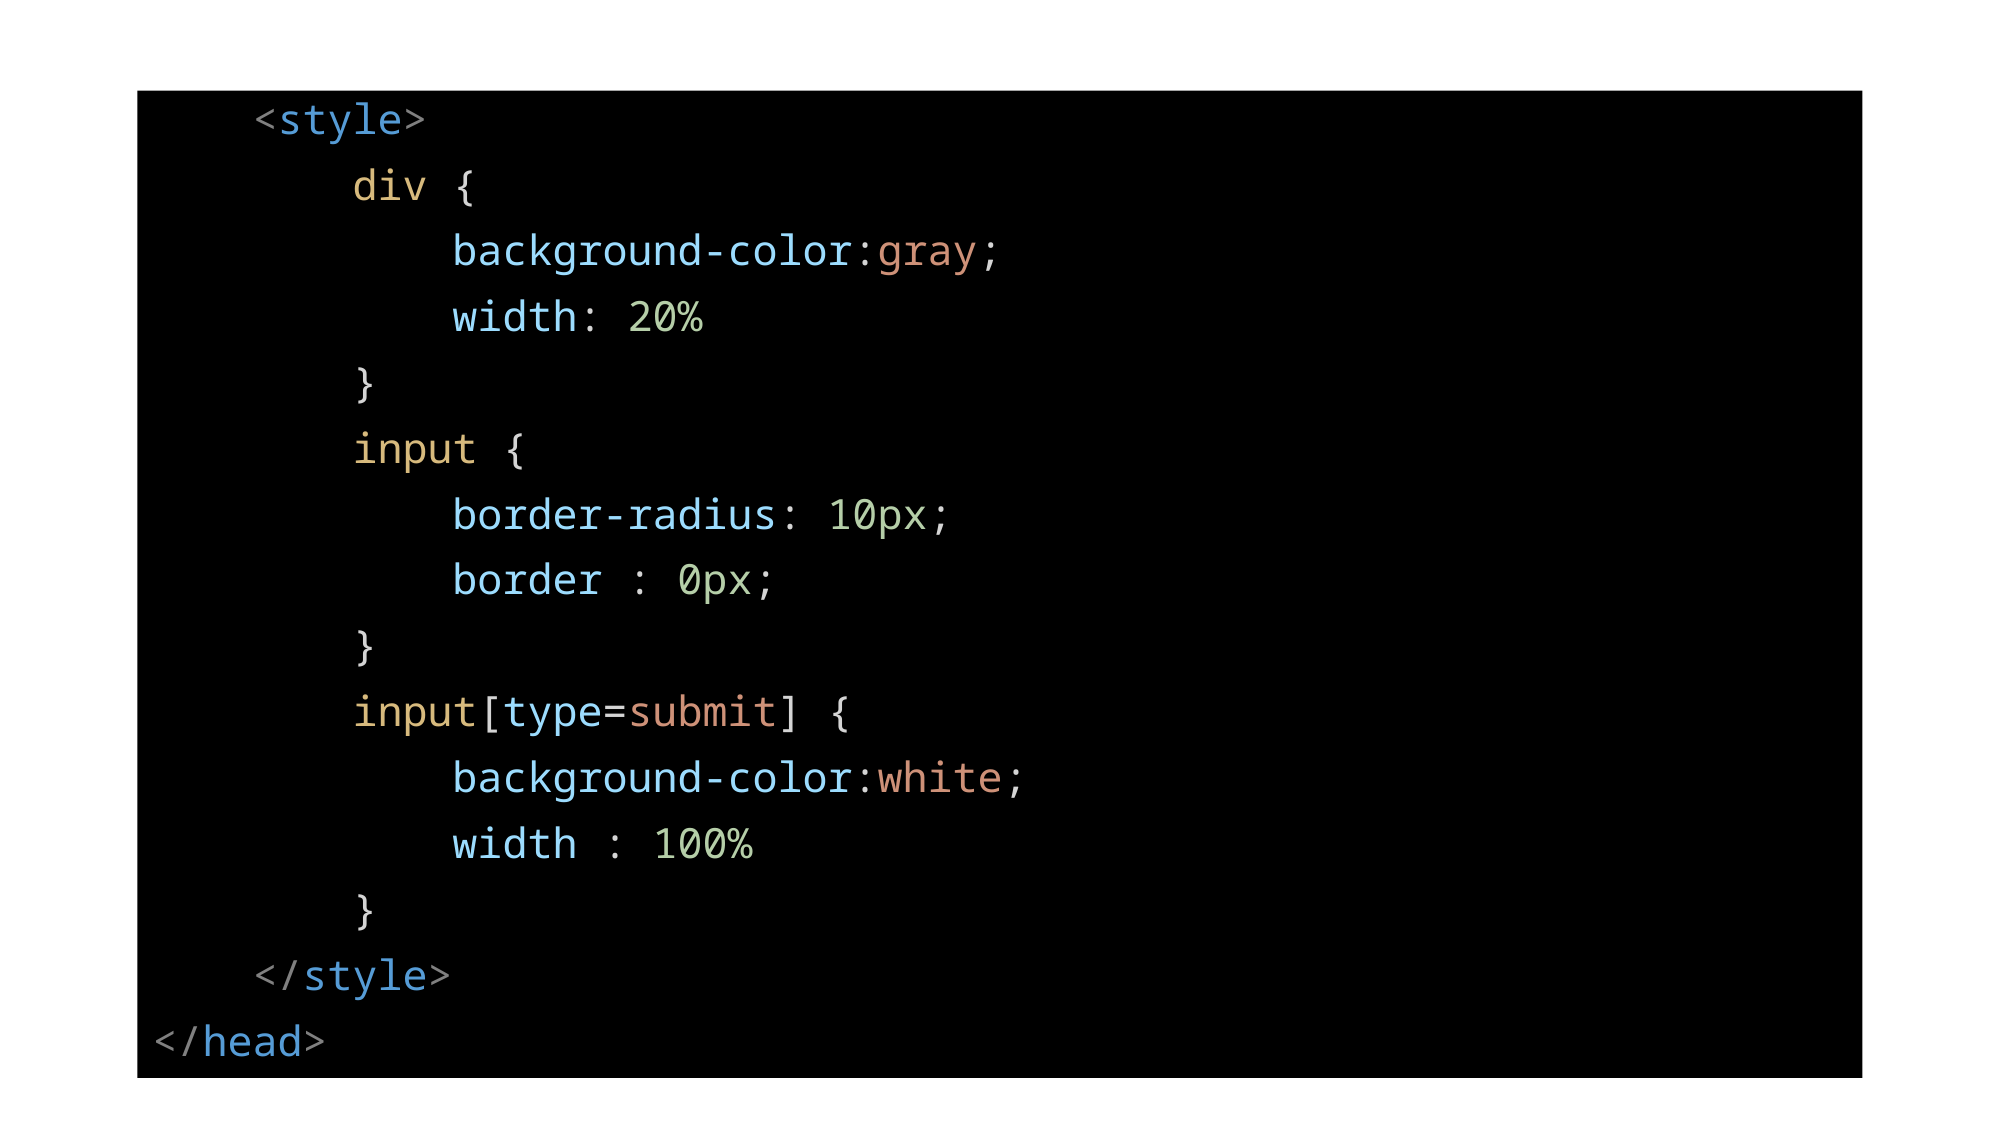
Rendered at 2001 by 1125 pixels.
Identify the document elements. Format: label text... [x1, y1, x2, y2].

list <style> div { background-color:gray; width: 20% } input { border-radius: 10px; border : 0px; } input[type=submit] { background-color:white; width : 100% } </style> </head> [137, 90, 1863, 1078]
